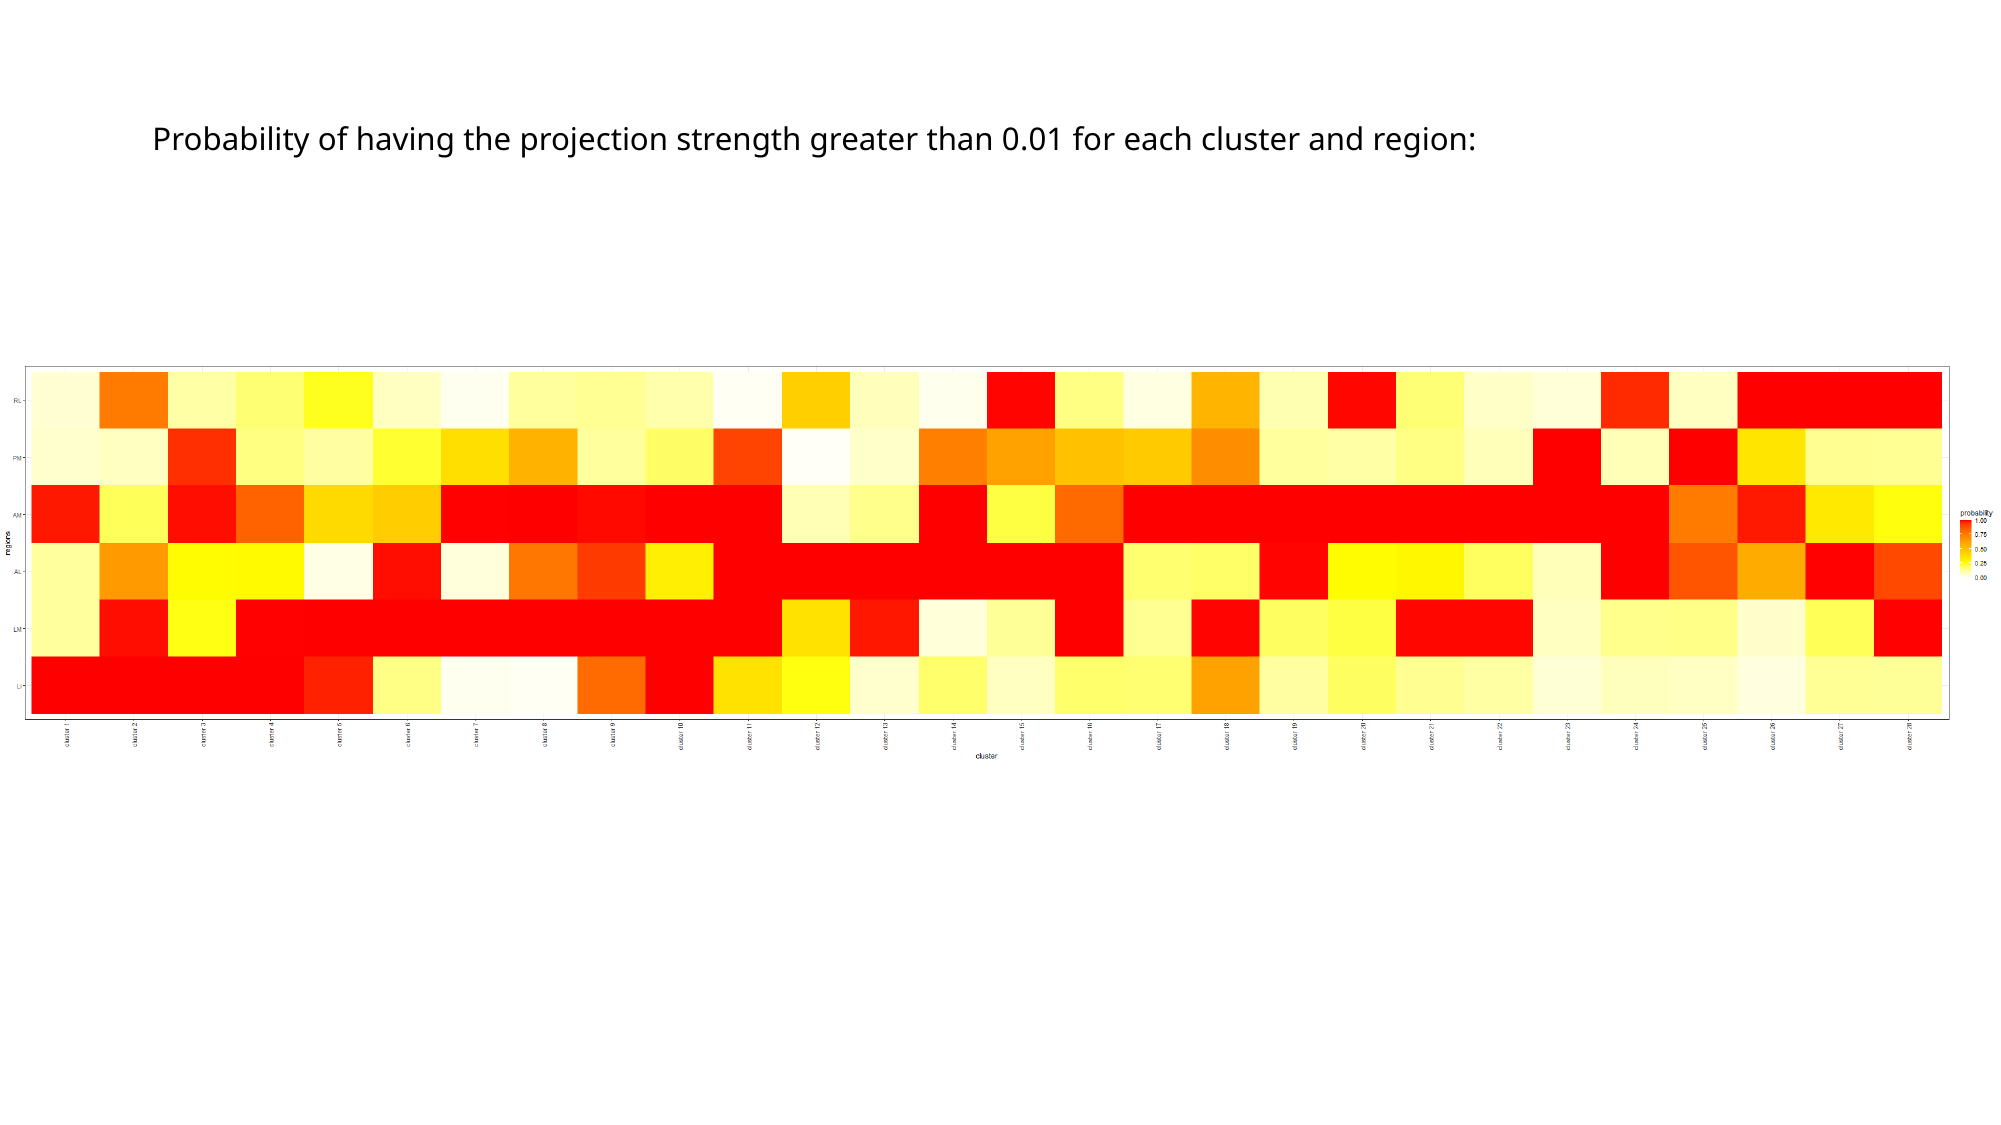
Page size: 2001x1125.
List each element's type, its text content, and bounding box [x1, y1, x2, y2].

title Probability of having the projection strength greater than 0.01 for each cluster and region: [137, 59, 1863, 221]
picture [0, 362, 2000, 763]
